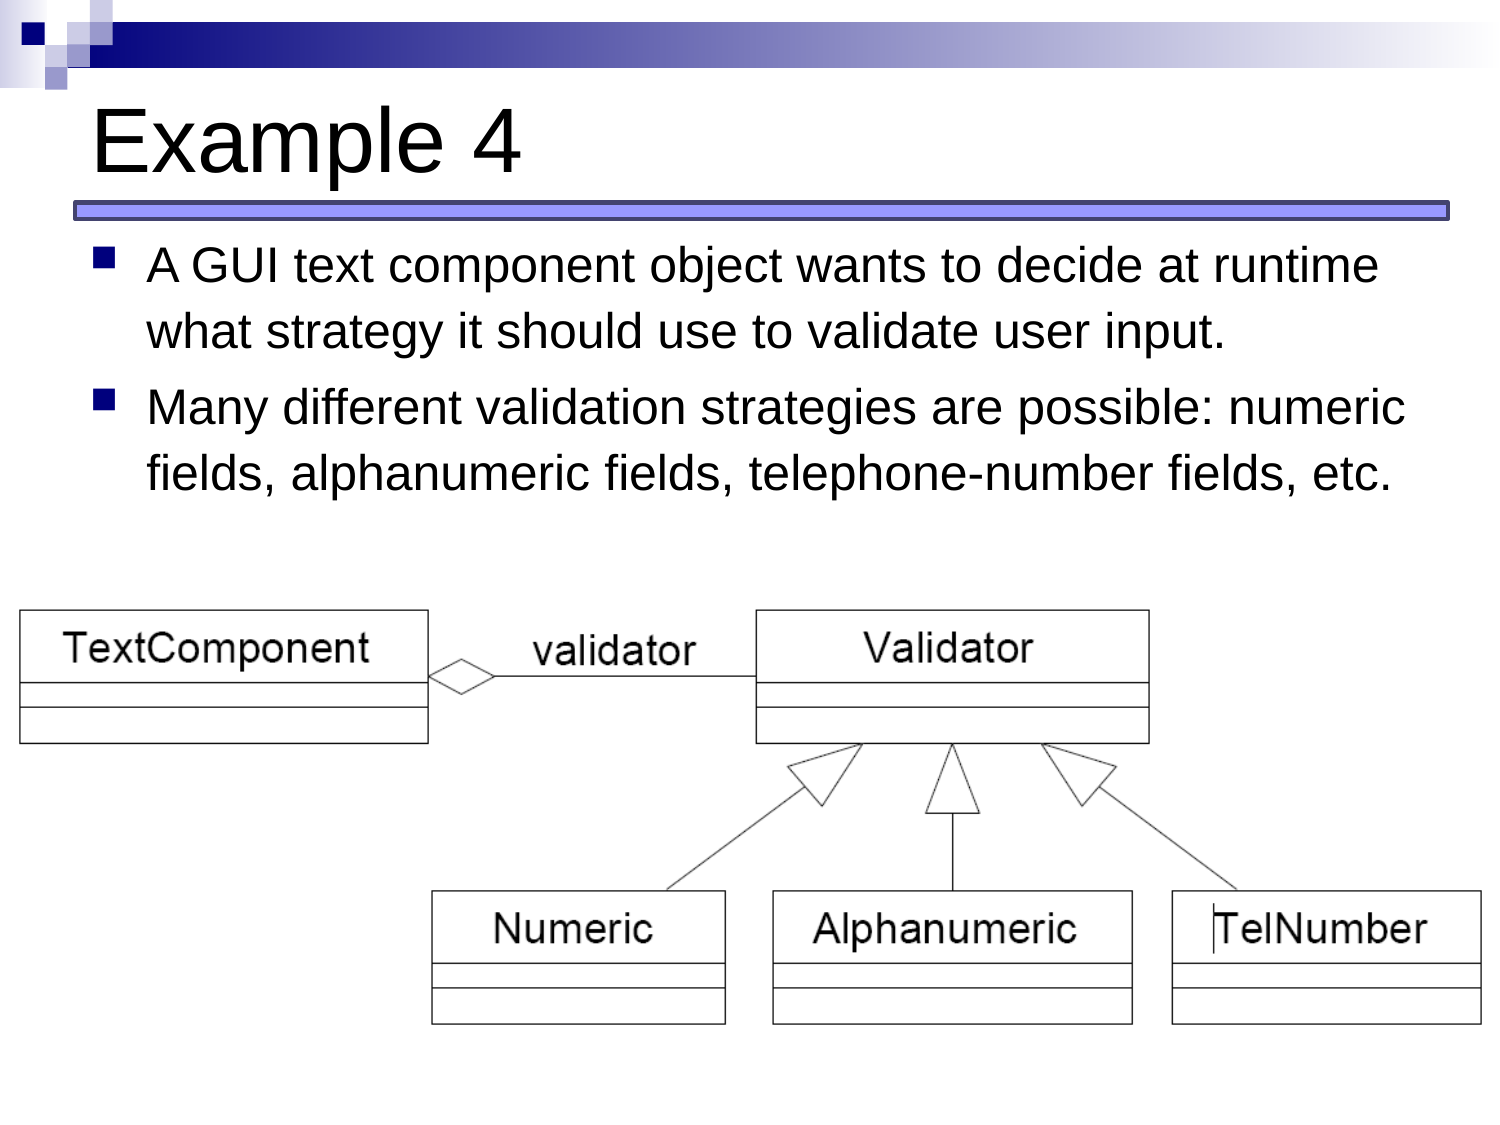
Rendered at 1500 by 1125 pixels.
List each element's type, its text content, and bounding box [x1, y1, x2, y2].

title Example 4 [75, 22, 1425, 219]
picture [0, 589, 1500, 1044]
list A GUI text component object wants to decide at runtime what strategy it should use to validate user input. Many different validation strategies are possible: numeric fields, alphanumeric fields, telephone-number fields, etc. [75, 219, 1425, 588]
